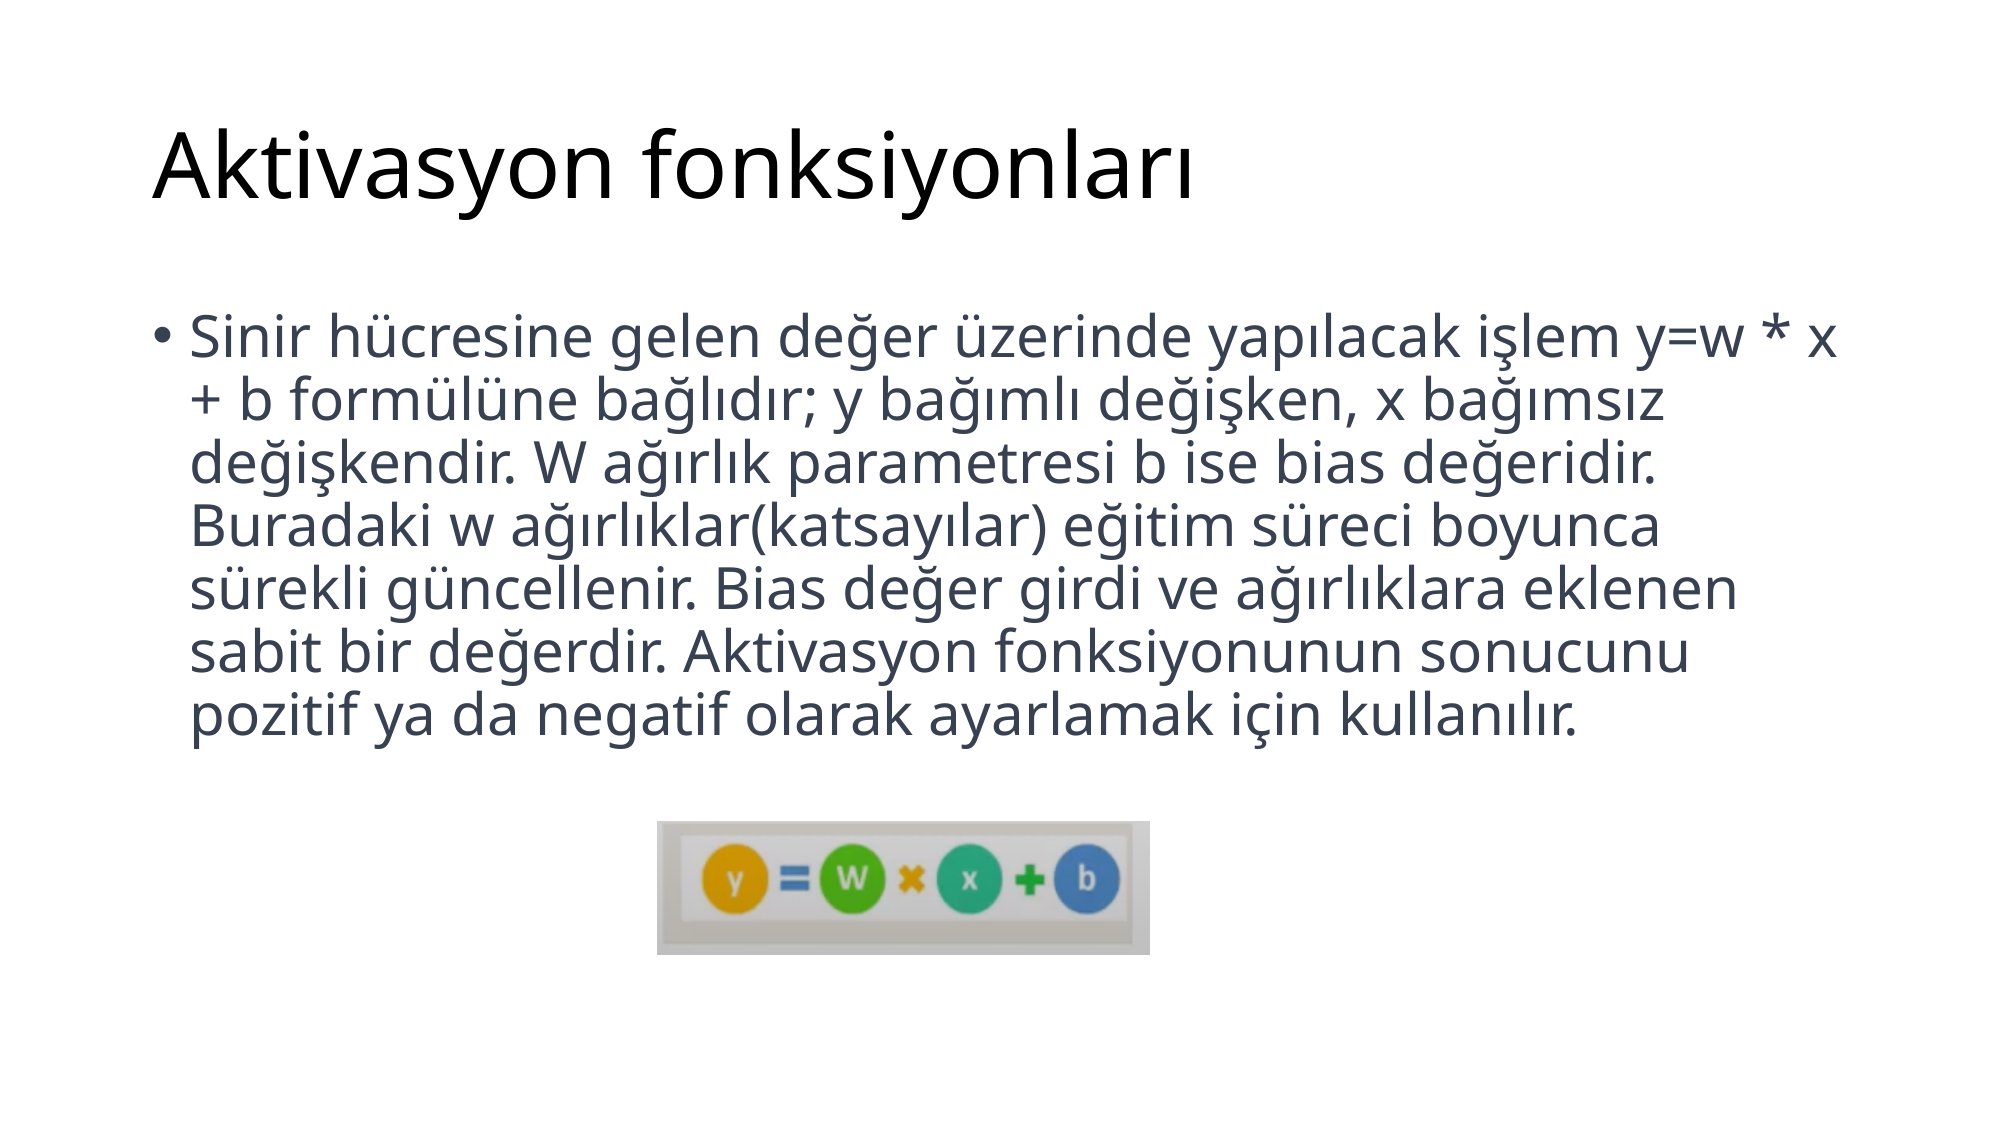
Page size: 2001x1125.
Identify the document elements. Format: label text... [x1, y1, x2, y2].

title Aktivasyon fonksiyonları [137, 59, 1863, 278]
picture [657, 821, 1150, 955]
list Sinir hücresine gelen değer üzerinde yapılacak işlem y=w * x + b formülüne bağlıdır; y bağımlı değişken, x bağımsız değişkendir. W ağırlık parametresi b ise bias değeridir. Buradaki w ağırlıklar(katsayılar) eğitim süreci boyunca sürekli güncellenir. Bias değer girdi ve ağırlıklara eklenen sabit bir değerdir. Aktivasyon fonksiyonunun sonucunu pozitif ya da negatif olarak ayarlamak için kullanılır. [137, 299, 1863, 1014]
